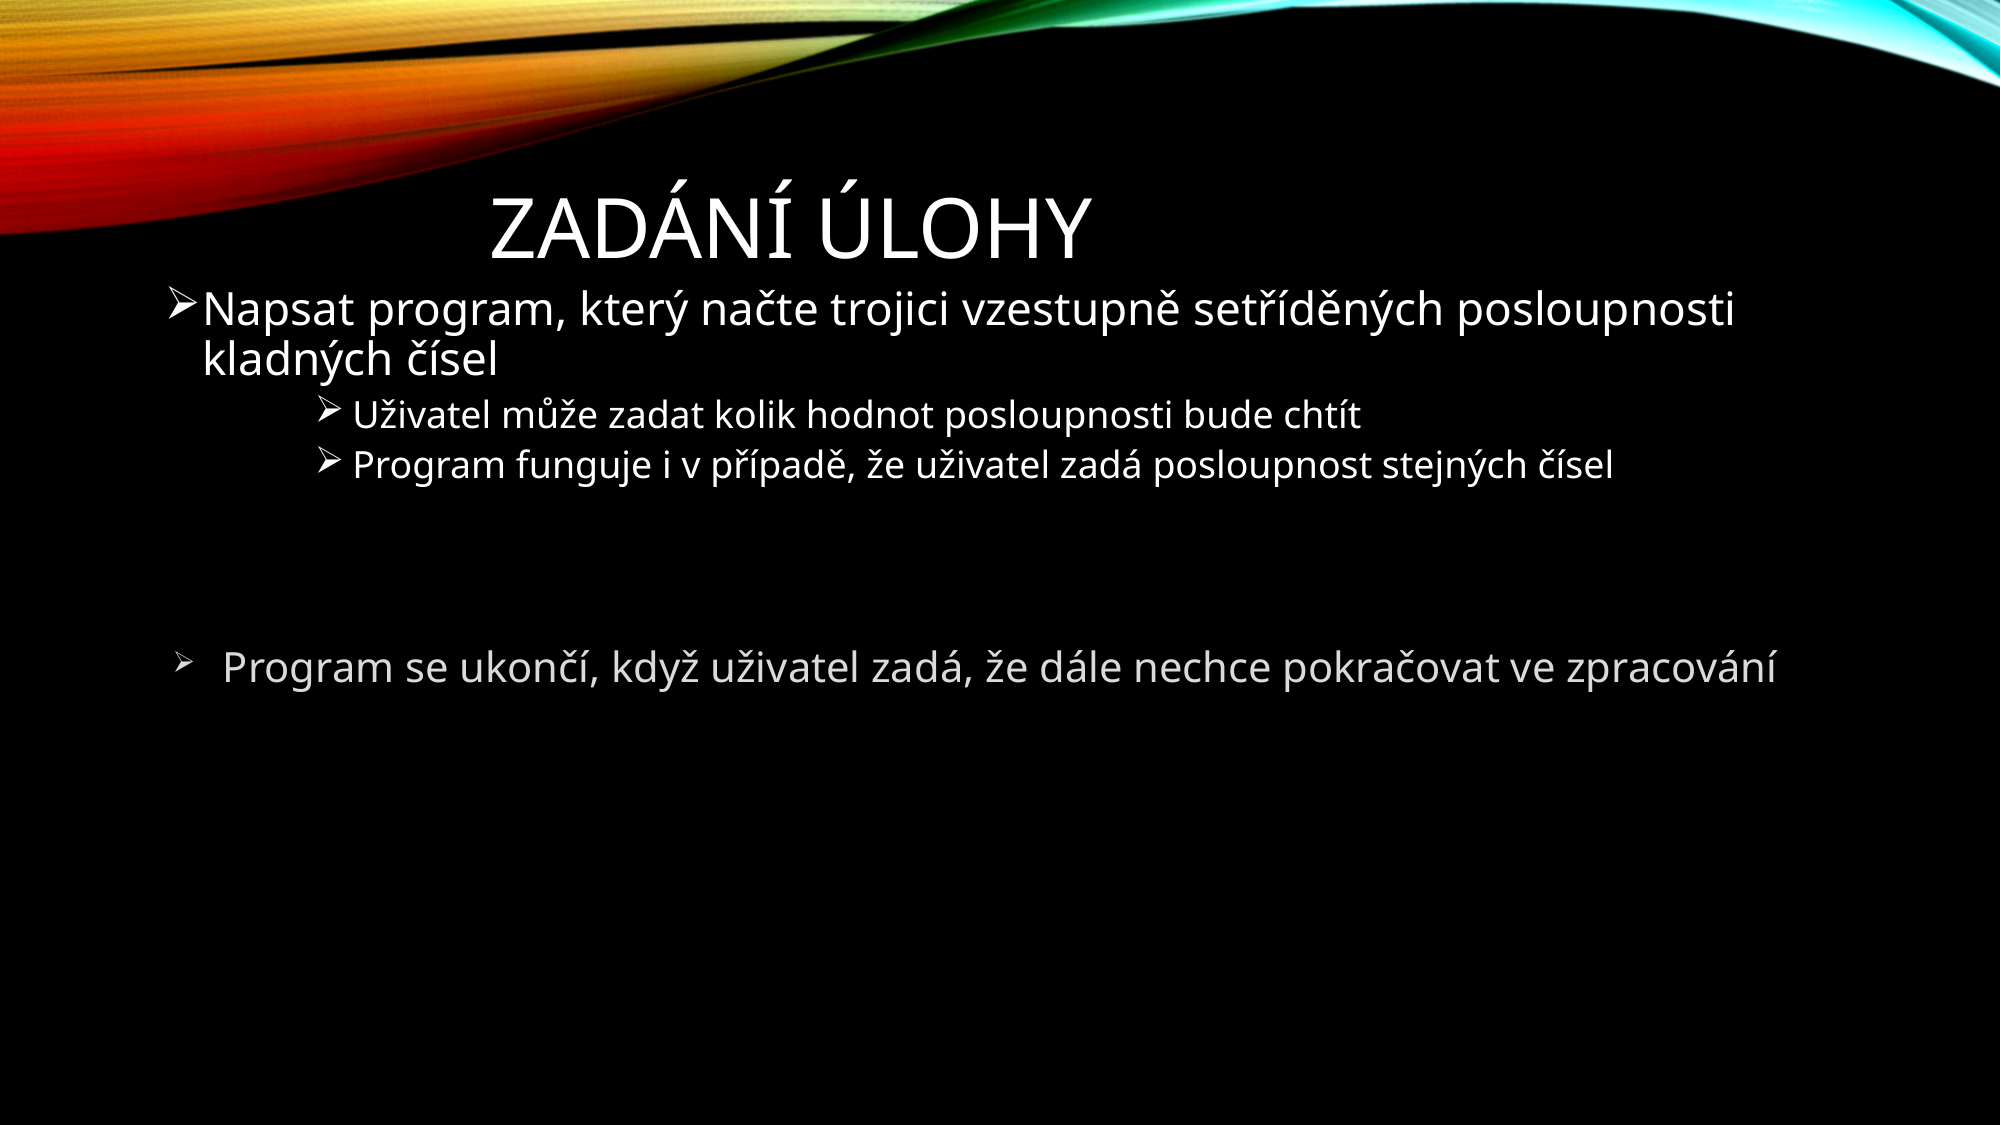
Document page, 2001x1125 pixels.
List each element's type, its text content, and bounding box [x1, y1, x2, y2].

list Napsat program, který načte trojici vzestupně setříděných posloupnosti kladných čísel Uživatel může zadat kolik hodnot posloupnosti bude chtít Program funguje i v případě, že uživatel zadá posloupnost stejných čísel [149, 278, 1849, 558]
title Zadání úlohy [474, 125, 1888, 338]
text_box Program se ukončí, když uživatel zadá, že dále nechce pokračovat ve zpracování [151, 562, 1850, 841]
picture [0, 0, 2000, 237]
